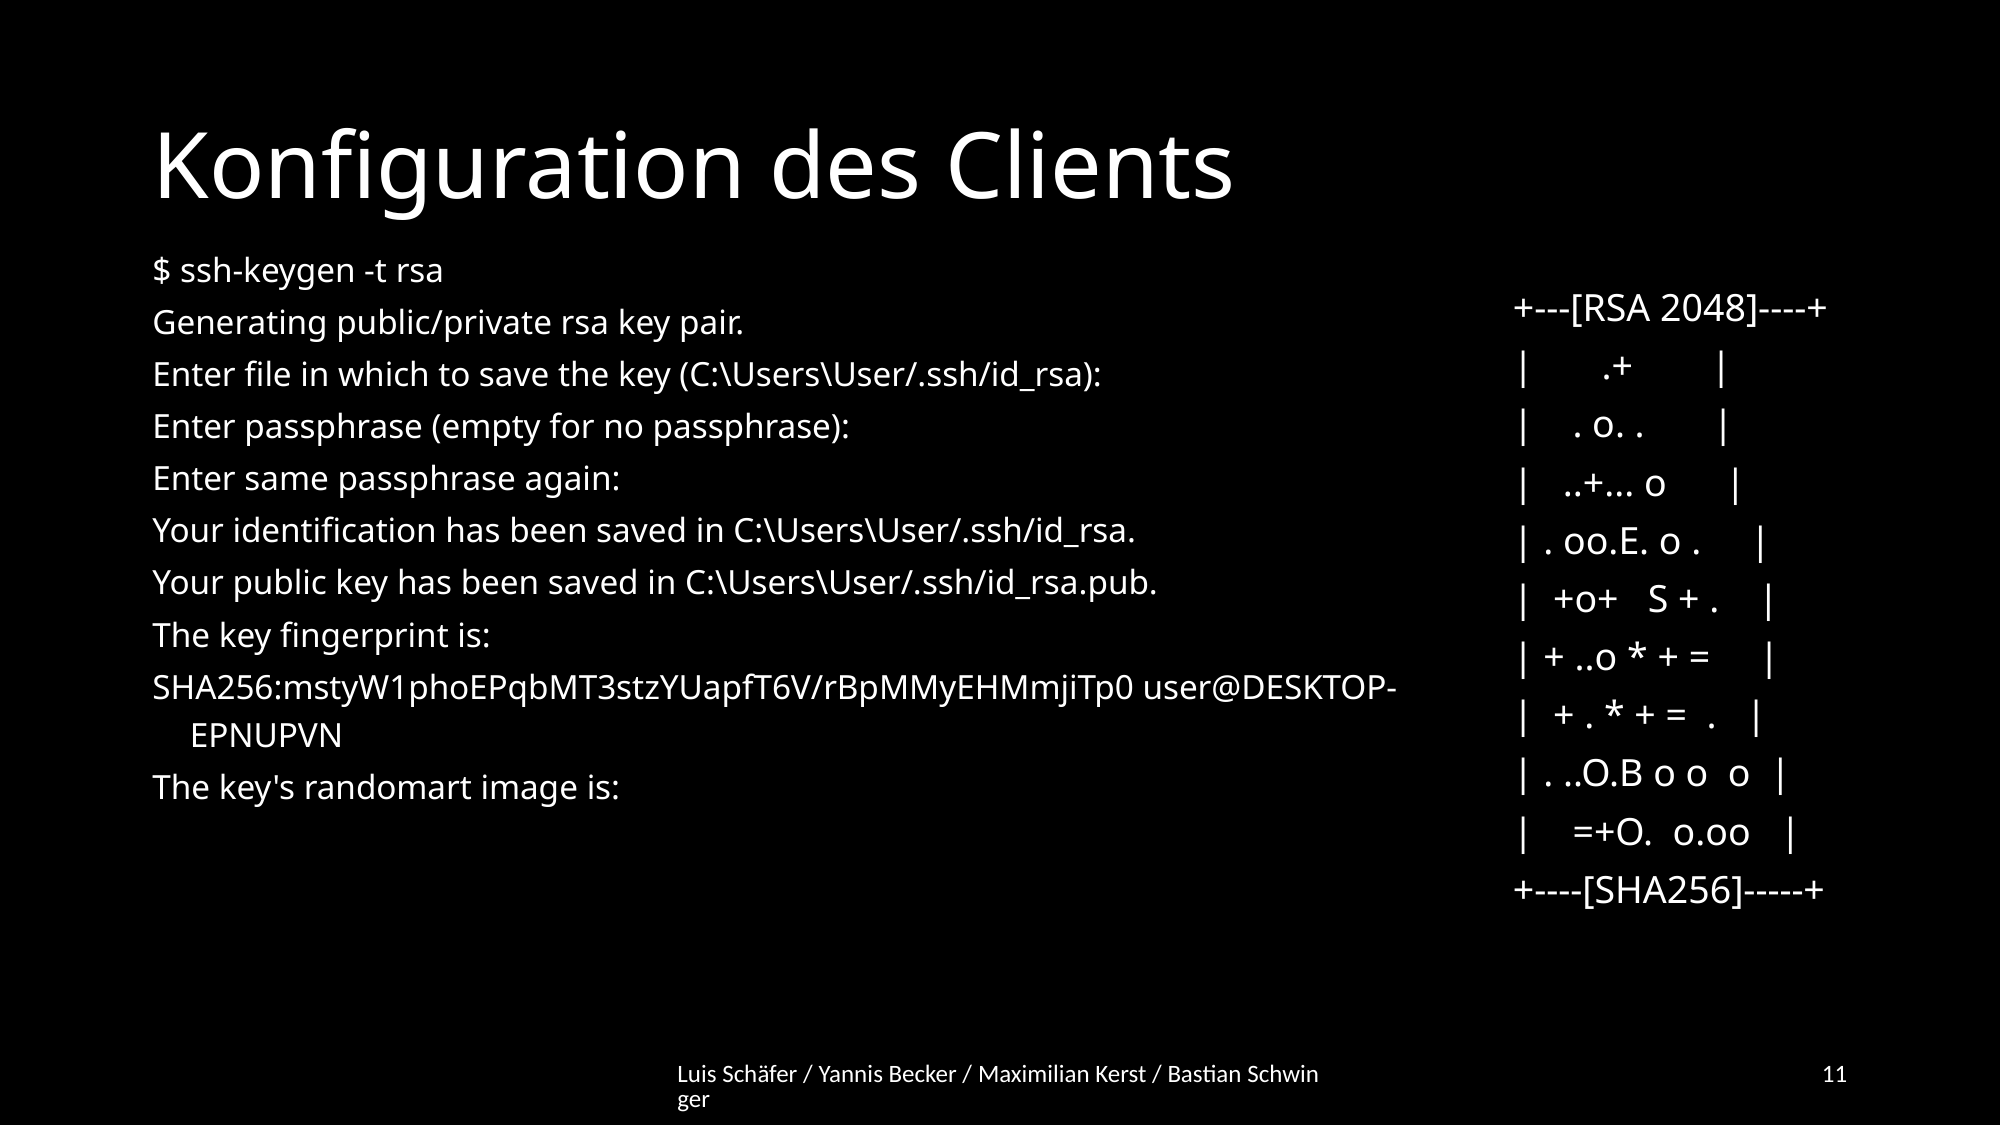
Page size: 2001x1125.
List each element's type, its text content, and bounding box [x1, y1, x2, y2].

slide_number 11 [1412, 1042, 1863, 1103]
text_box +---[RSA 2048]----+ | .+ | | . o. . | | ..+... o | | . oo.E. o . | | +o+ S + . | | + ..o * + = | | + . * + = . | | . ..O.B o o o | | =+O. o.oo | +----[SHA256]-----+ [1497, 233, 1984, 1013]
title Konfiguration des Clients [137, 59, 1863, 278]
footer Luis Schäfer / Yannis Becker / Maximilian Kerst / Bastian Schwinger [662, 1042, 1338, 1103]
list $ ssh-keygen -t rsa Generating public/private rsa key pair. Enter file in which to save the key (C:\Users\User/.ssh/id_rsa): Enter passphrase (empty for no passphrase): Enter same passphrase again: Your identification has been saved in C:\Users\User/.ssh/id_rsa. Your public key has been saved in C:\Users\User/.ssh/id_rsa.pub. The key fingerprint is: SHA256:mstyW1phoEPqbMT3stzYUapfT6V/rBpMMyEHMmjiTp0 user@DESKTOP-EPNUPVN The key's randomart image is: [137, 233, 1442, 1015]
